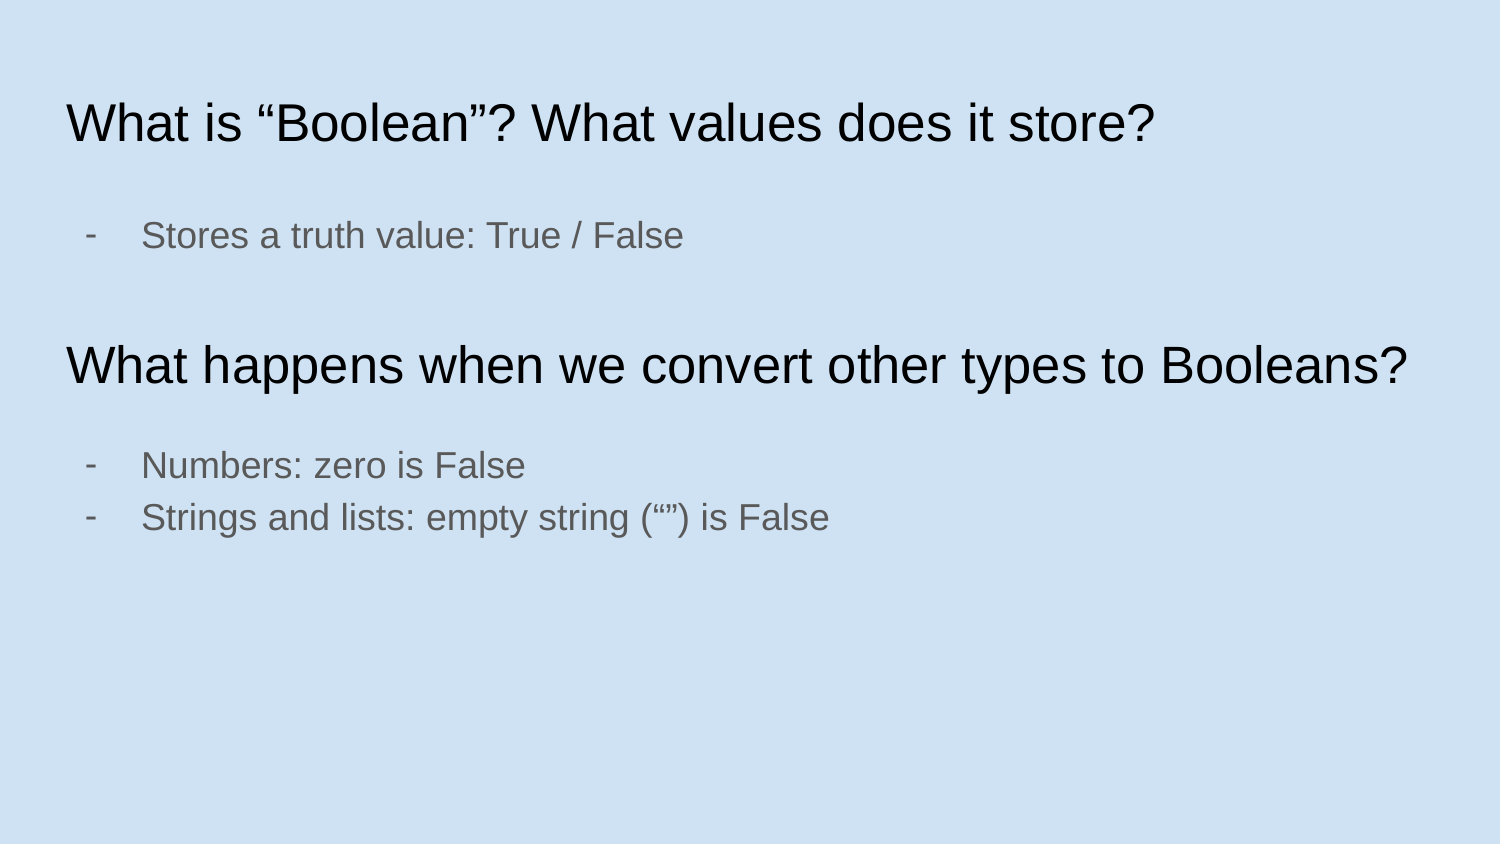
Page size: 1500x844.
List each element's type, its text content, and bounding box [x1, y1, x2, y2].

list Stores a truth value: True / False Numbers: zero is False Strings and lists: empty string (“”) is False [51, 189, 1449, 316]
title What happens when we convert other types to Booleans? [51, 316, 1449, 411]
title What is “Boolean”? What values does it store? [51, 72, 1449, 167]
list Stores a truth value: True / False Numbers: zero is False Strings and lists: empty string (“”) is False [51, 411, 1449, 750]
